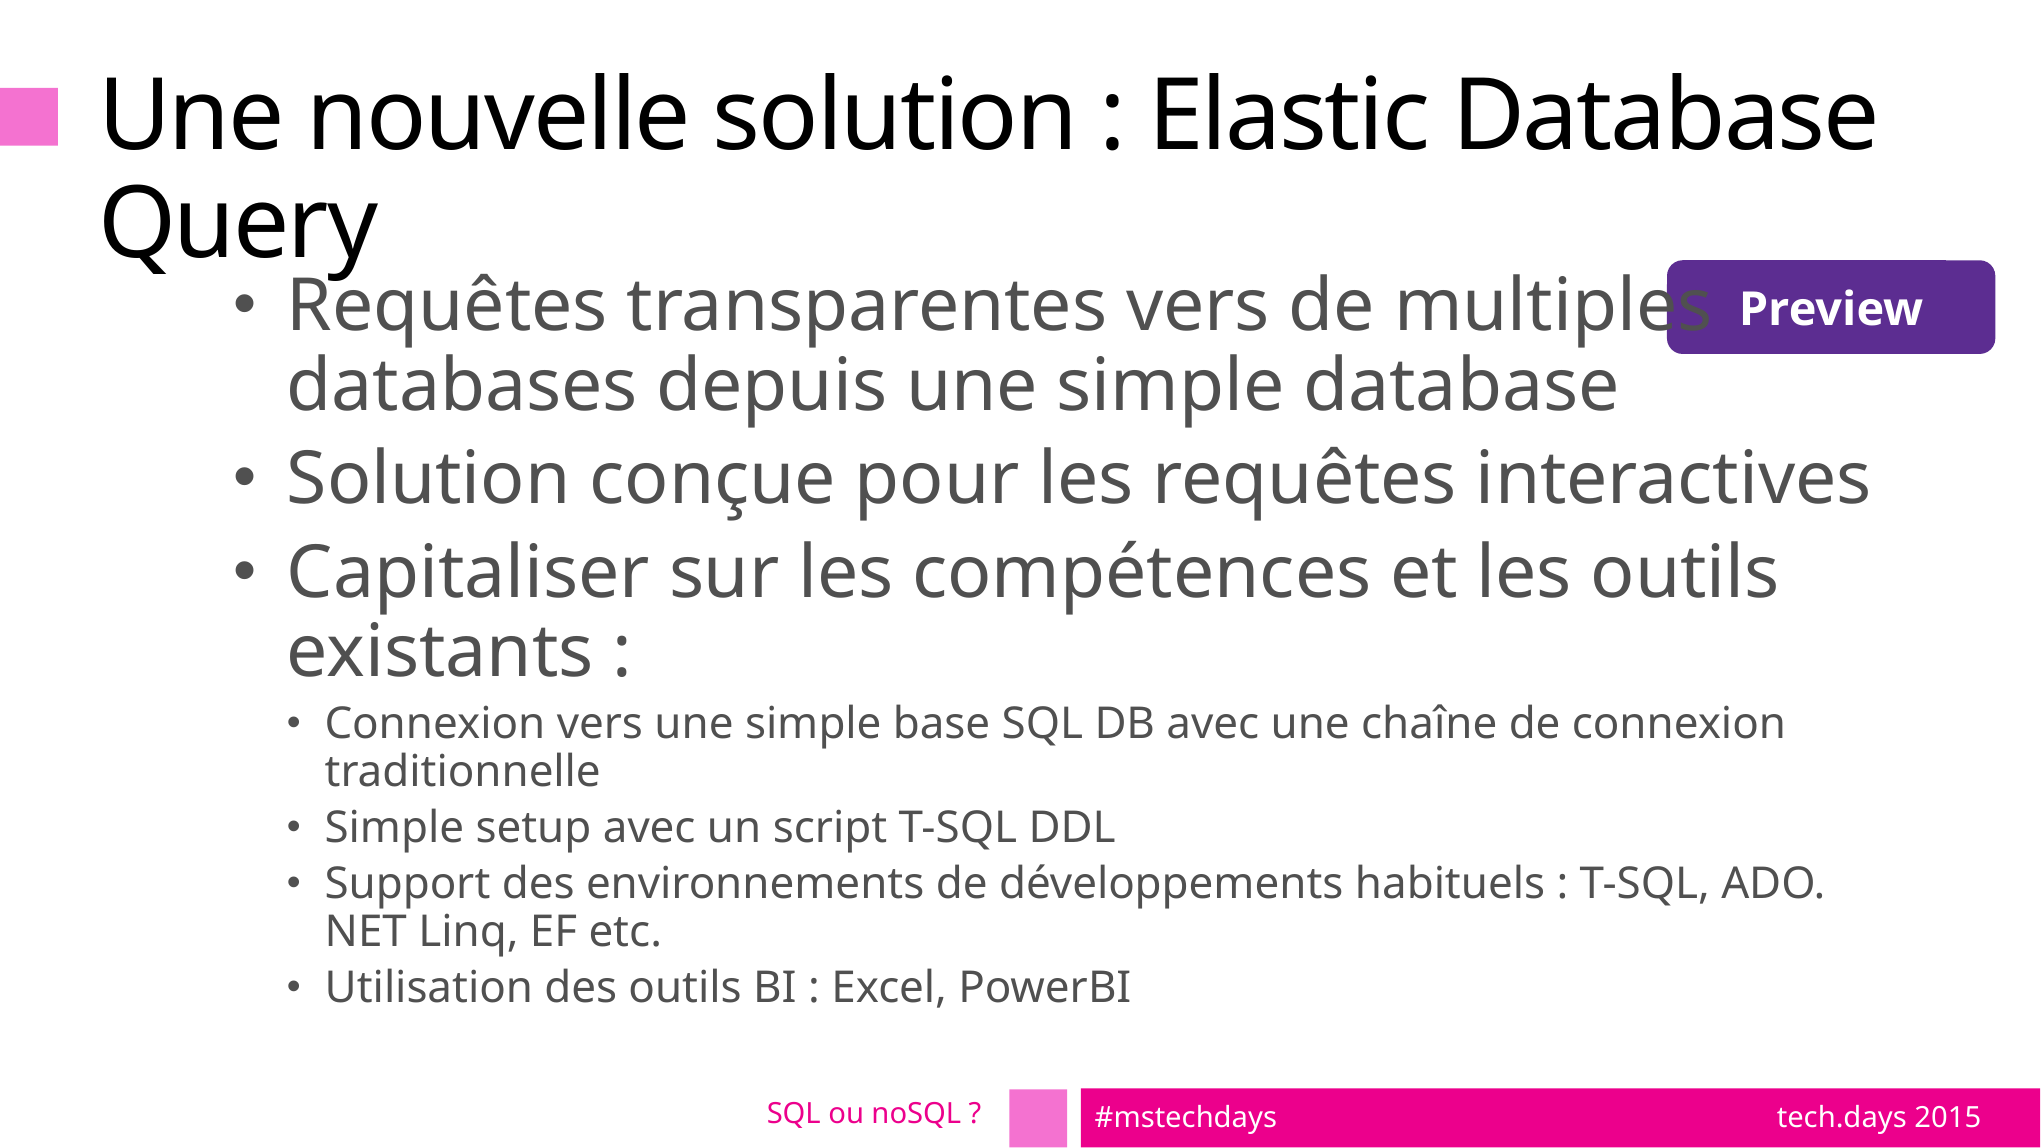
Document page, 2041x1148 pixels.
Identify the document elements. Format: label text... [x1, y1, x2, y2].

list SQL ou noSQL ? [98, 1091, 997, 1142]
text_box Preview [1678, 259, 1997, 355]
text_box Requêtes transparentes vers de multiples databases depuis une simple database Solution conçue pour les requêtes interactives Capitaliser sur les compétences et les outils existants : Connexion vers une simple base SQL DB avec une chaîne de connexion traditionnelle Simple setup avec un script T-SQL DDL Support des environnements de développements habituels : T-SQL, ADO. NET Linq, EF etc. Utilisation des outils BI : Excel, PowerBI [218, 260, 1900, 1072]
title Une nouvelle solution : Elastic Database Query [45, 48, 1996, 146]
